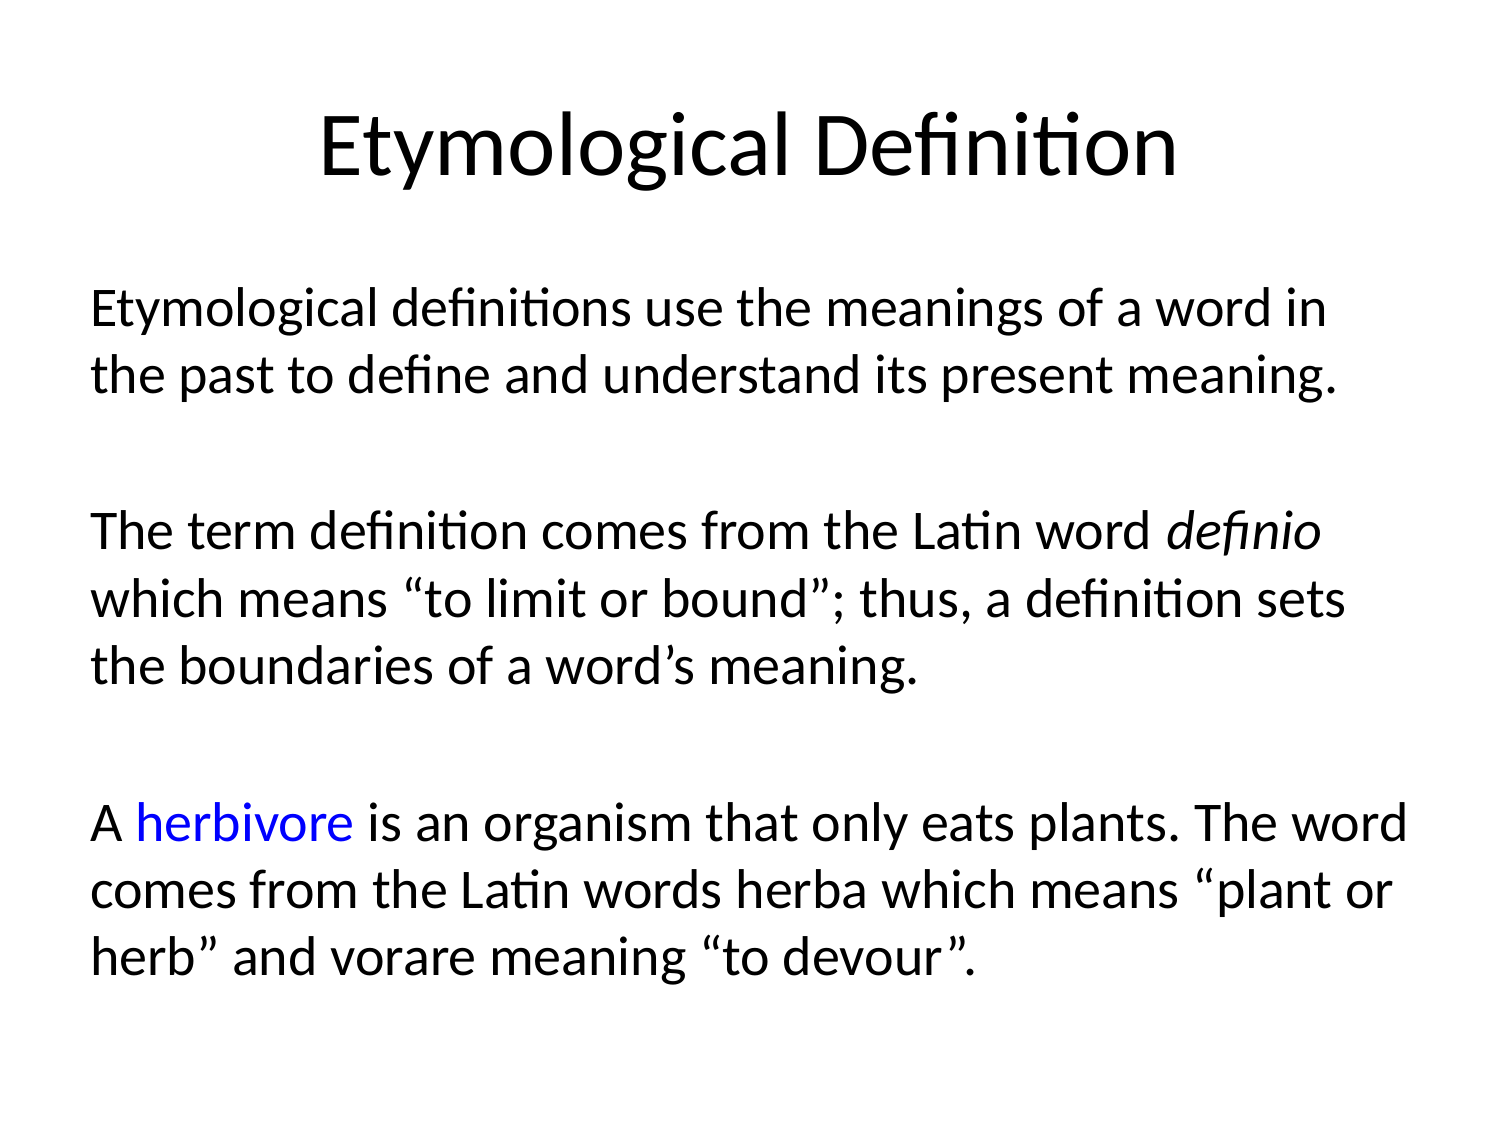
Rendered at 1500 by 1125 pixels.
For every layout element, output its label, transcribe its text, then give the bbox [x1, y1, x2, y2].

list Etymological definitions use the meanings of a word in the past to define and understand its present meaning. The term definition comes from the Latin word definio which means “to limit or bound”; thus, a definition sets the boundaries of a word’s meaning. A herbivore is an organism that only eats plants. The word comes from the Latin words herba which means “plant or herb” and vorare meaning “to devour”. [75, 262, 1425, 1005]
title Etymological Definition [75, 45, 1425, 233]
